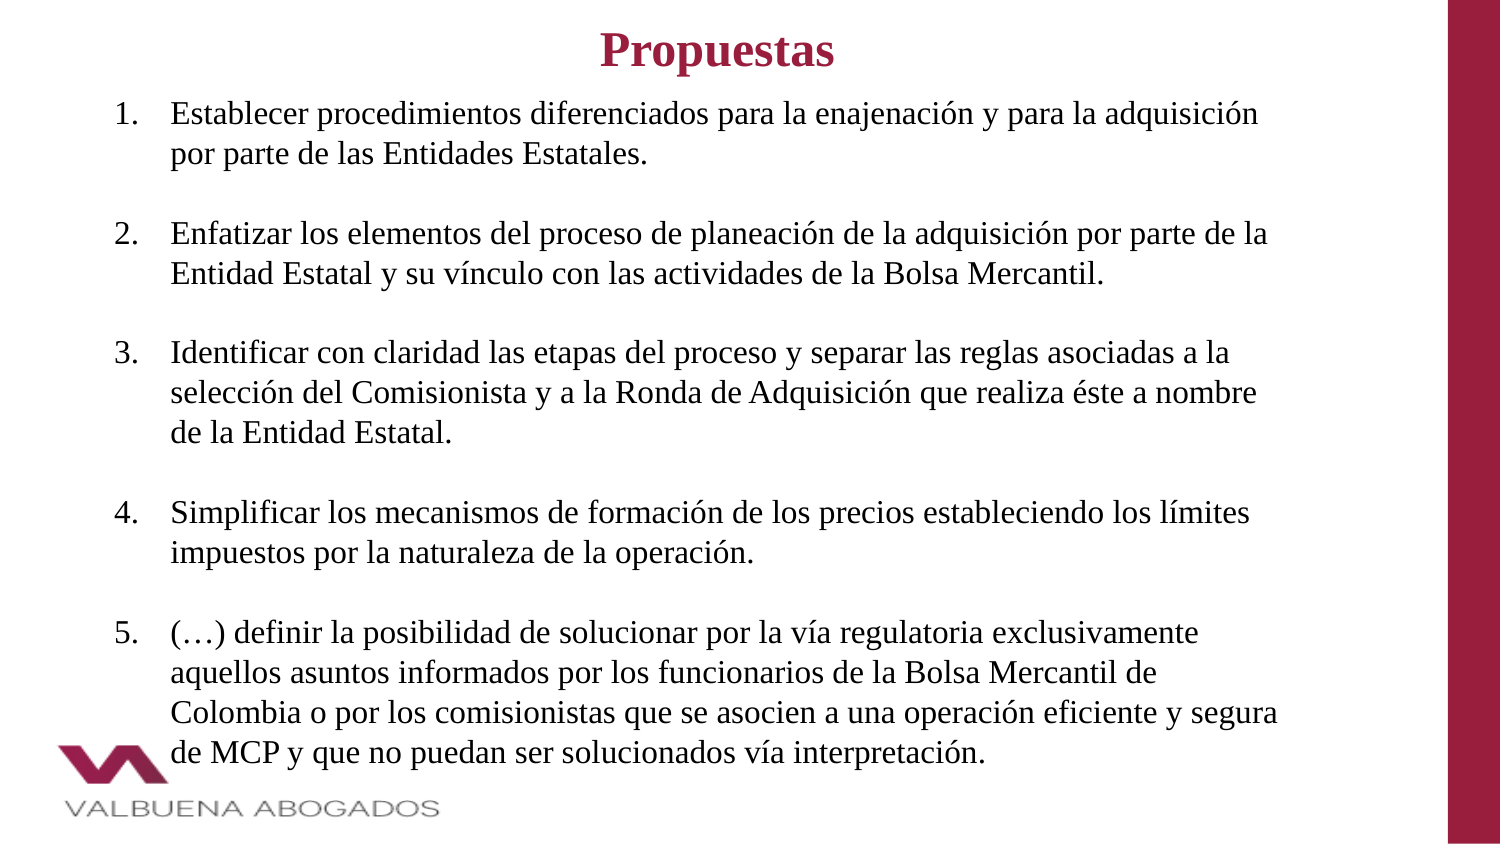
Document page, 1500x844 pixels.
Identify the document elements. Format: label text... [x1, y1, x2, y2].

picture [36, 740, 99, 823]
text_box Establecer procedimientos diferenciados para la enajenación y para la adquisición por parte de las Entidades Estatales. Enfatizar los elementos del proceso de planeación de la adquisición por parte de la Entidad Estatal y su vínculo con las actividades de la Bolsa Mercantil. Identificar con claridad las etapas del proceso y separar las reglas asociadas a la selección del Comisionista y a la Ronda de Adquisición que realiza éste a nombre de la Entidad Estatal. Simplificar los mecanismos de formación de los precios estableciendo los límites impuestos por la naturaleza de la operación. (…) definir la posibilidad de solucionar por la vía regulatoria exclusivamente aquellos asuntos informados por los funcionarios de la Bolsa Mercantil de Colombia o por los comisionistas que se asocien a una operación eficiente y segura de MCP y que no puedan ser solucionados vía interpretación. [99, 83, 1307, 844]
title Propuestas [99, 0, 1336, 84]
